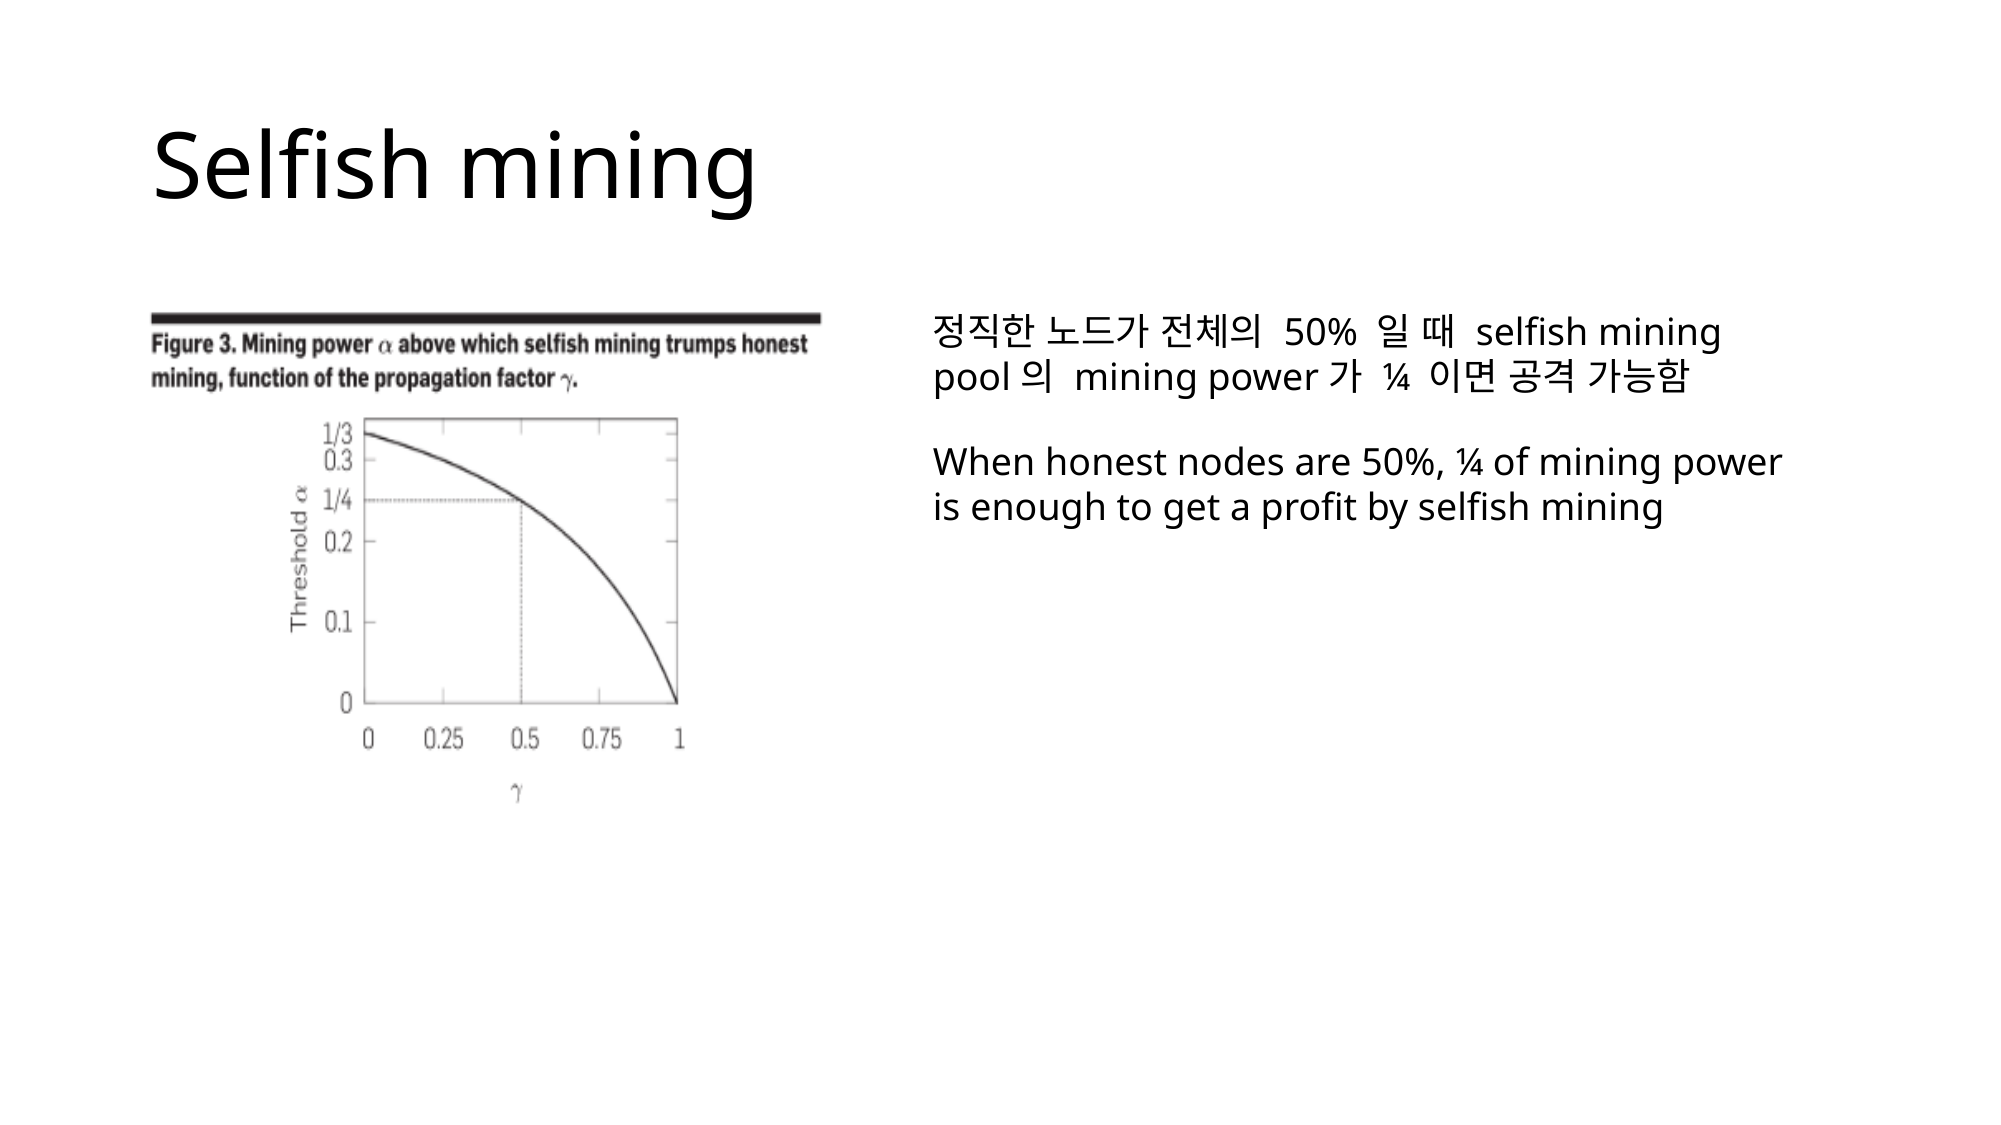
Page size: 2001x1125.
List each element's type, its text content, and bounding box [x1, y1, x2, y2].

picture [137, 300, 829, 830]
text_box When honest nodes are 50%, ¼ of mining power is enough to get a profit by selfish mining [918, 430, 1829, 535]
title Selfish mining [137, 59, 1863, 278]
text_box 정직한 노드가 전체의 50% 일 때 selfish mining pool의 mining power가 ¼ 이면 공격 가능함 [918, 300, 1767, 406]
